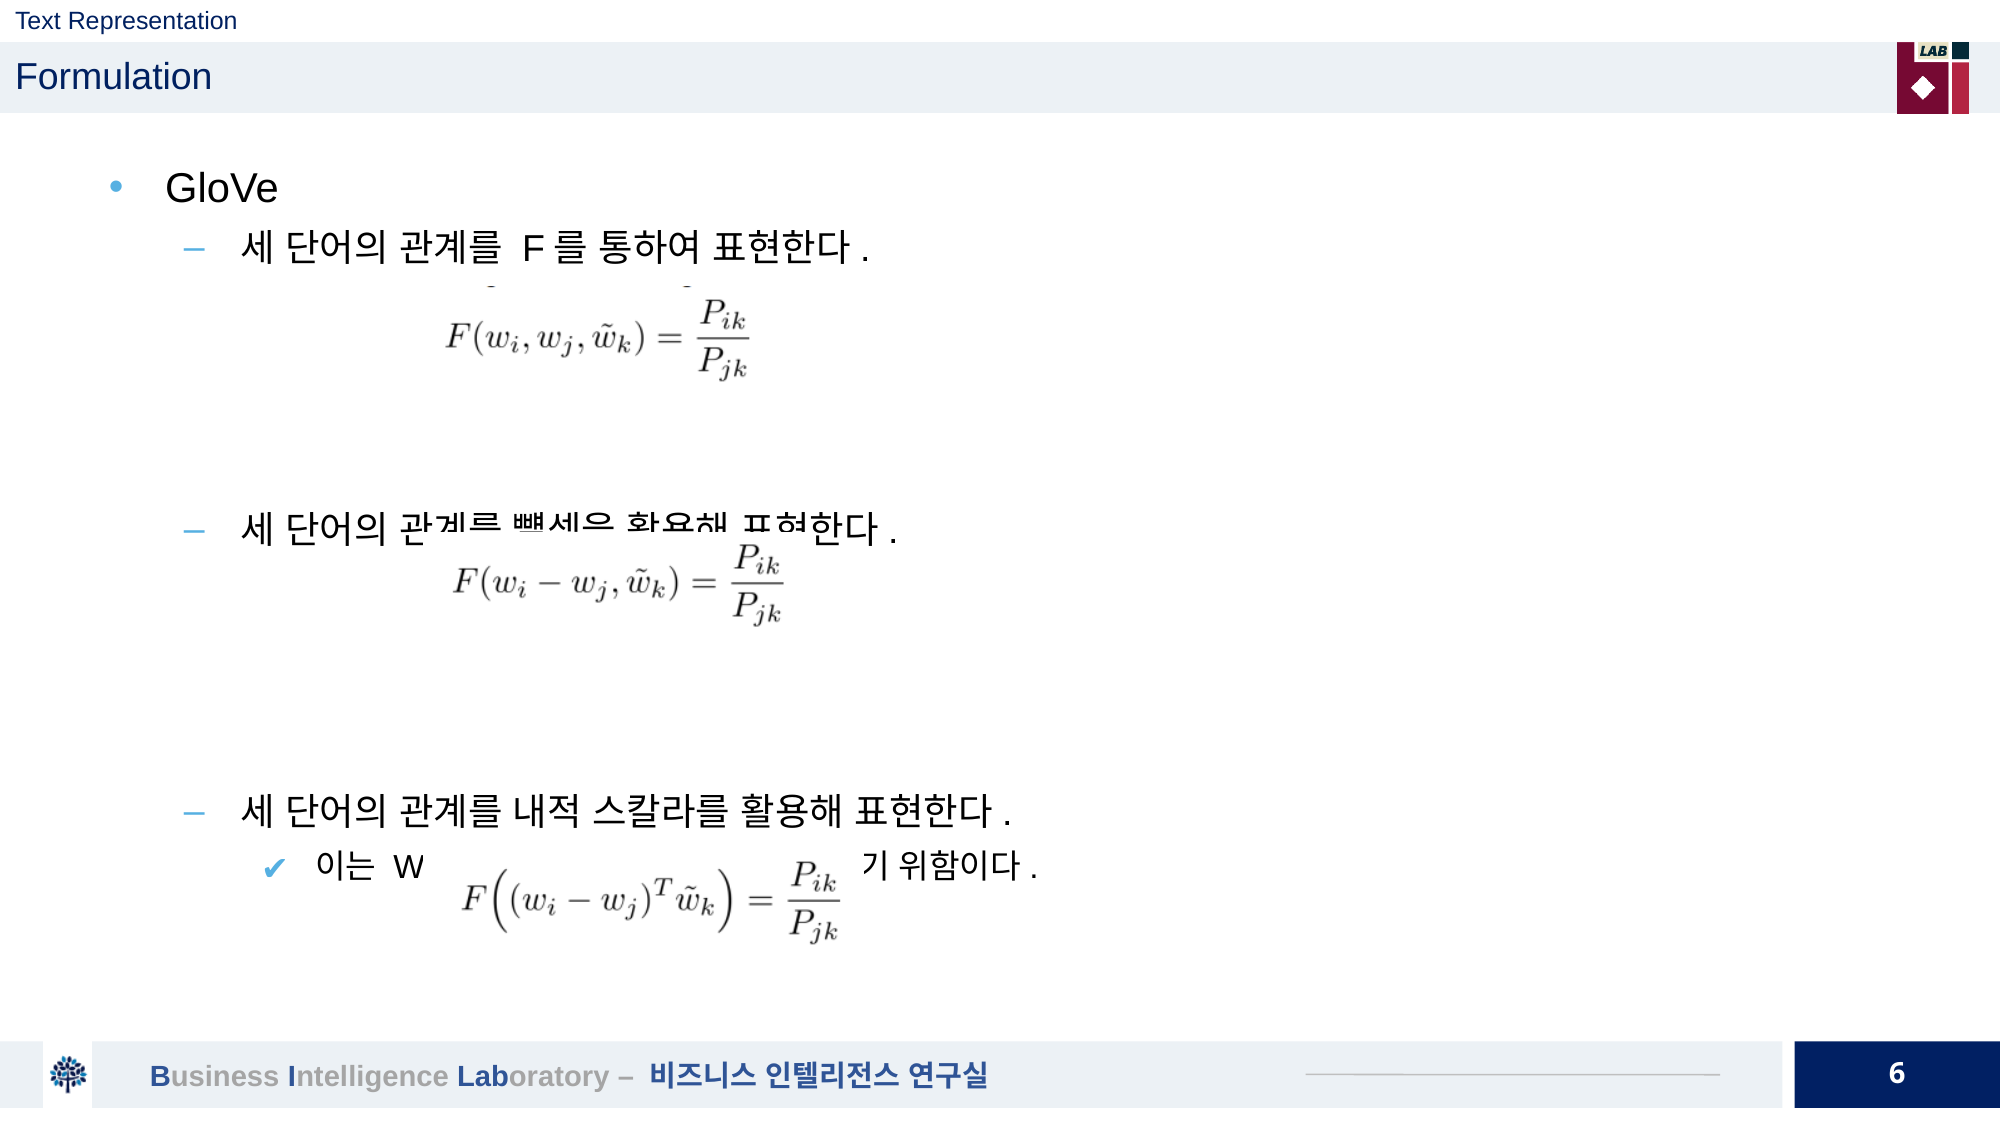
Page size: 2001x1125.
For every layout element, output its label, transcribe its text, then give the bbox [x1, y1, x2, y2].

picture [423, 286, 772, 394]
title Text Representation [0, 0, 598, 42]
picture [43, 1041, 92, 1108]
picture [1897, 41, 1969, 114]
subtitle Formulation [0, 42, 1326, 113]
picture [423, 532, 811, 634]
slide_number 6 [1825, 1044, 1970, 1105]
list GloVe 세 단어의 관계를 F를 통하여 표현한다. 세 단어의 관계를 뺼셈을 활용해 표현한다. 세 단어의 관계를 내적 스칼라를 활용해 표현한다. 이는 Wi와 Wj의 차이를 맥락과 연결하기 위함이다. [73, 138, 1927, 1028]
picture [423, 842, 864, 973]
